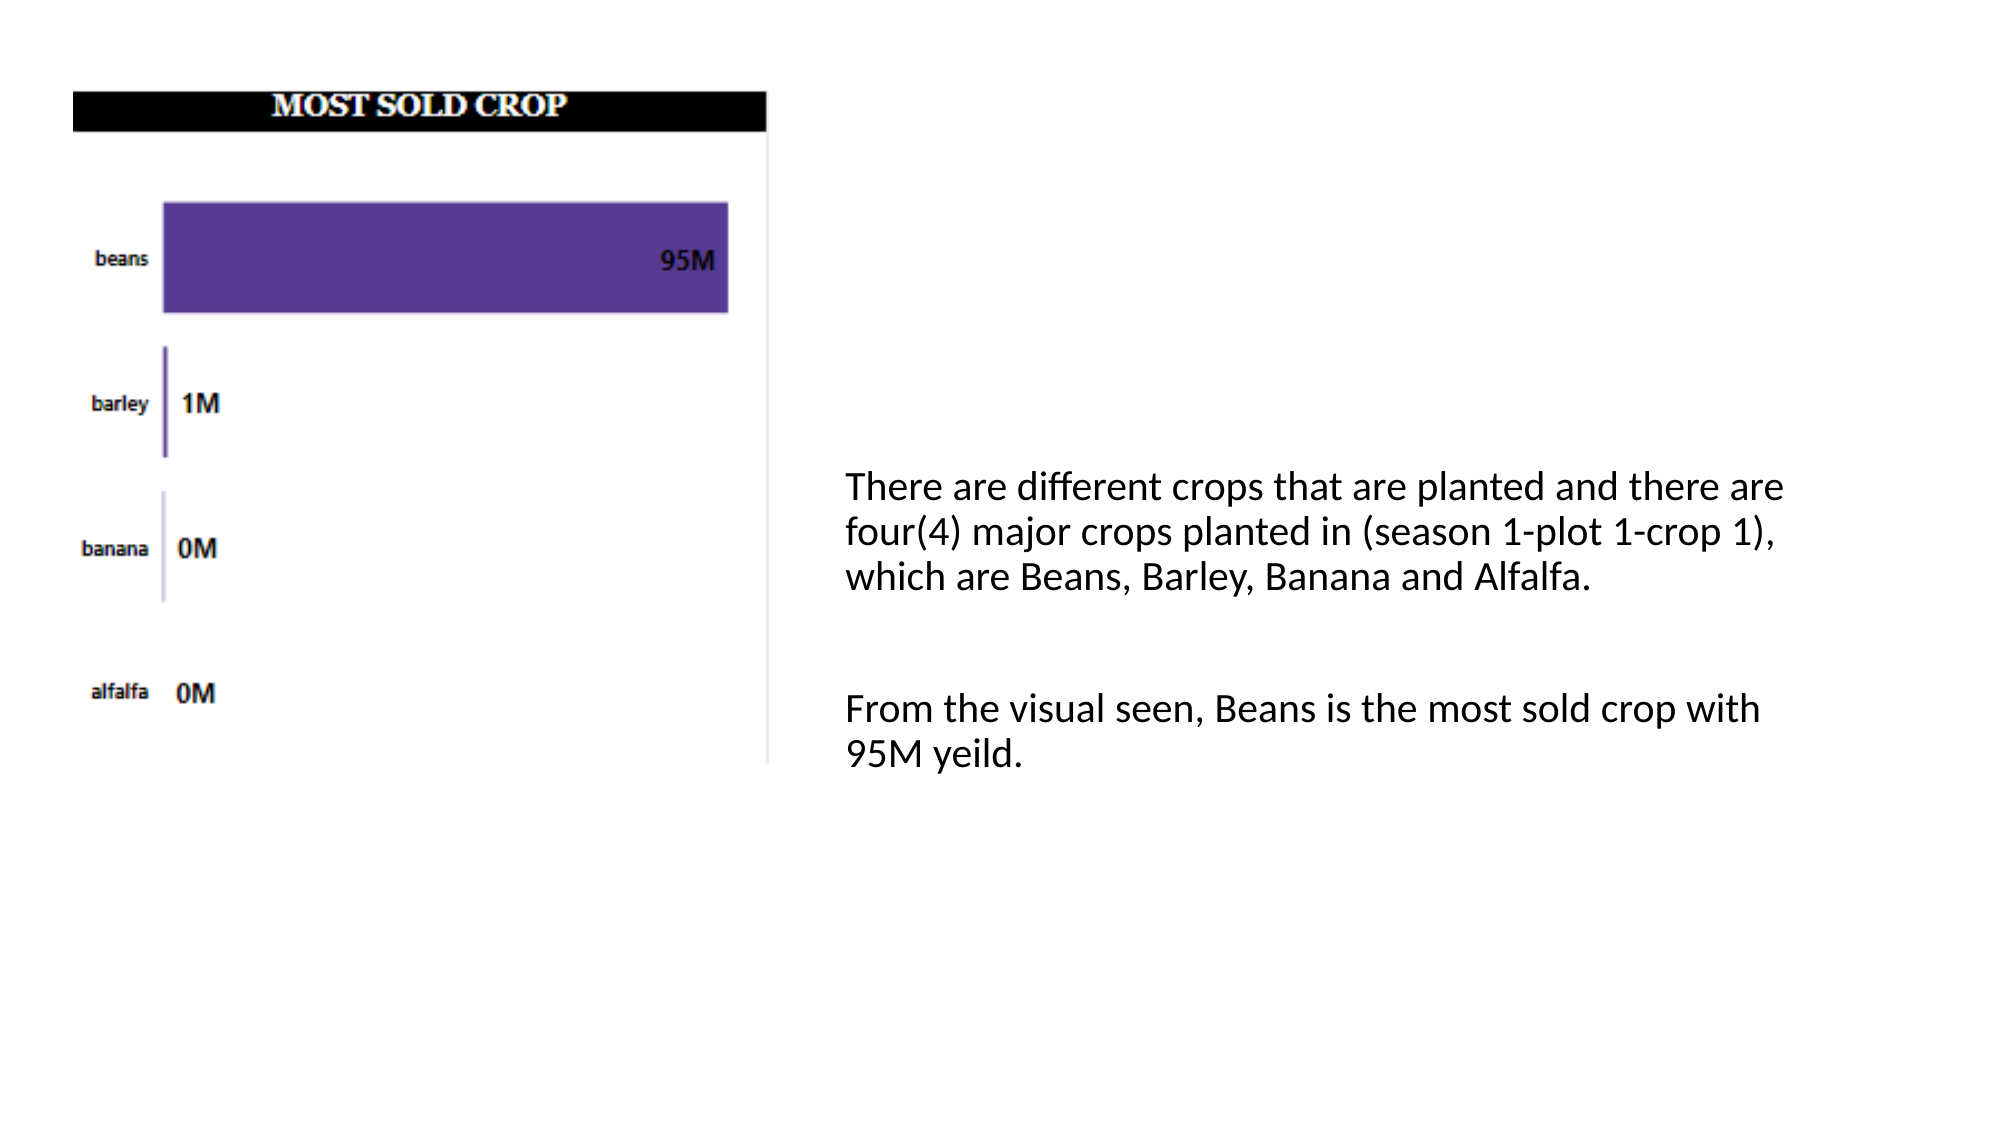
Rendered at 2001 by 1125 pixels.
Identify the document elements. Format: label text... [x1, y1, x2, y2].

picture [73, 90, 769, 764]
list There are different crops that are planted and there are four(4) major crops planted in (season 1-plot 1-crop 1), which are Beans, Barley, Banana and Alfalfa. From the visual seen, Beans is the most sold crop with 95M yeild. [830, 457, 1849, 793]
